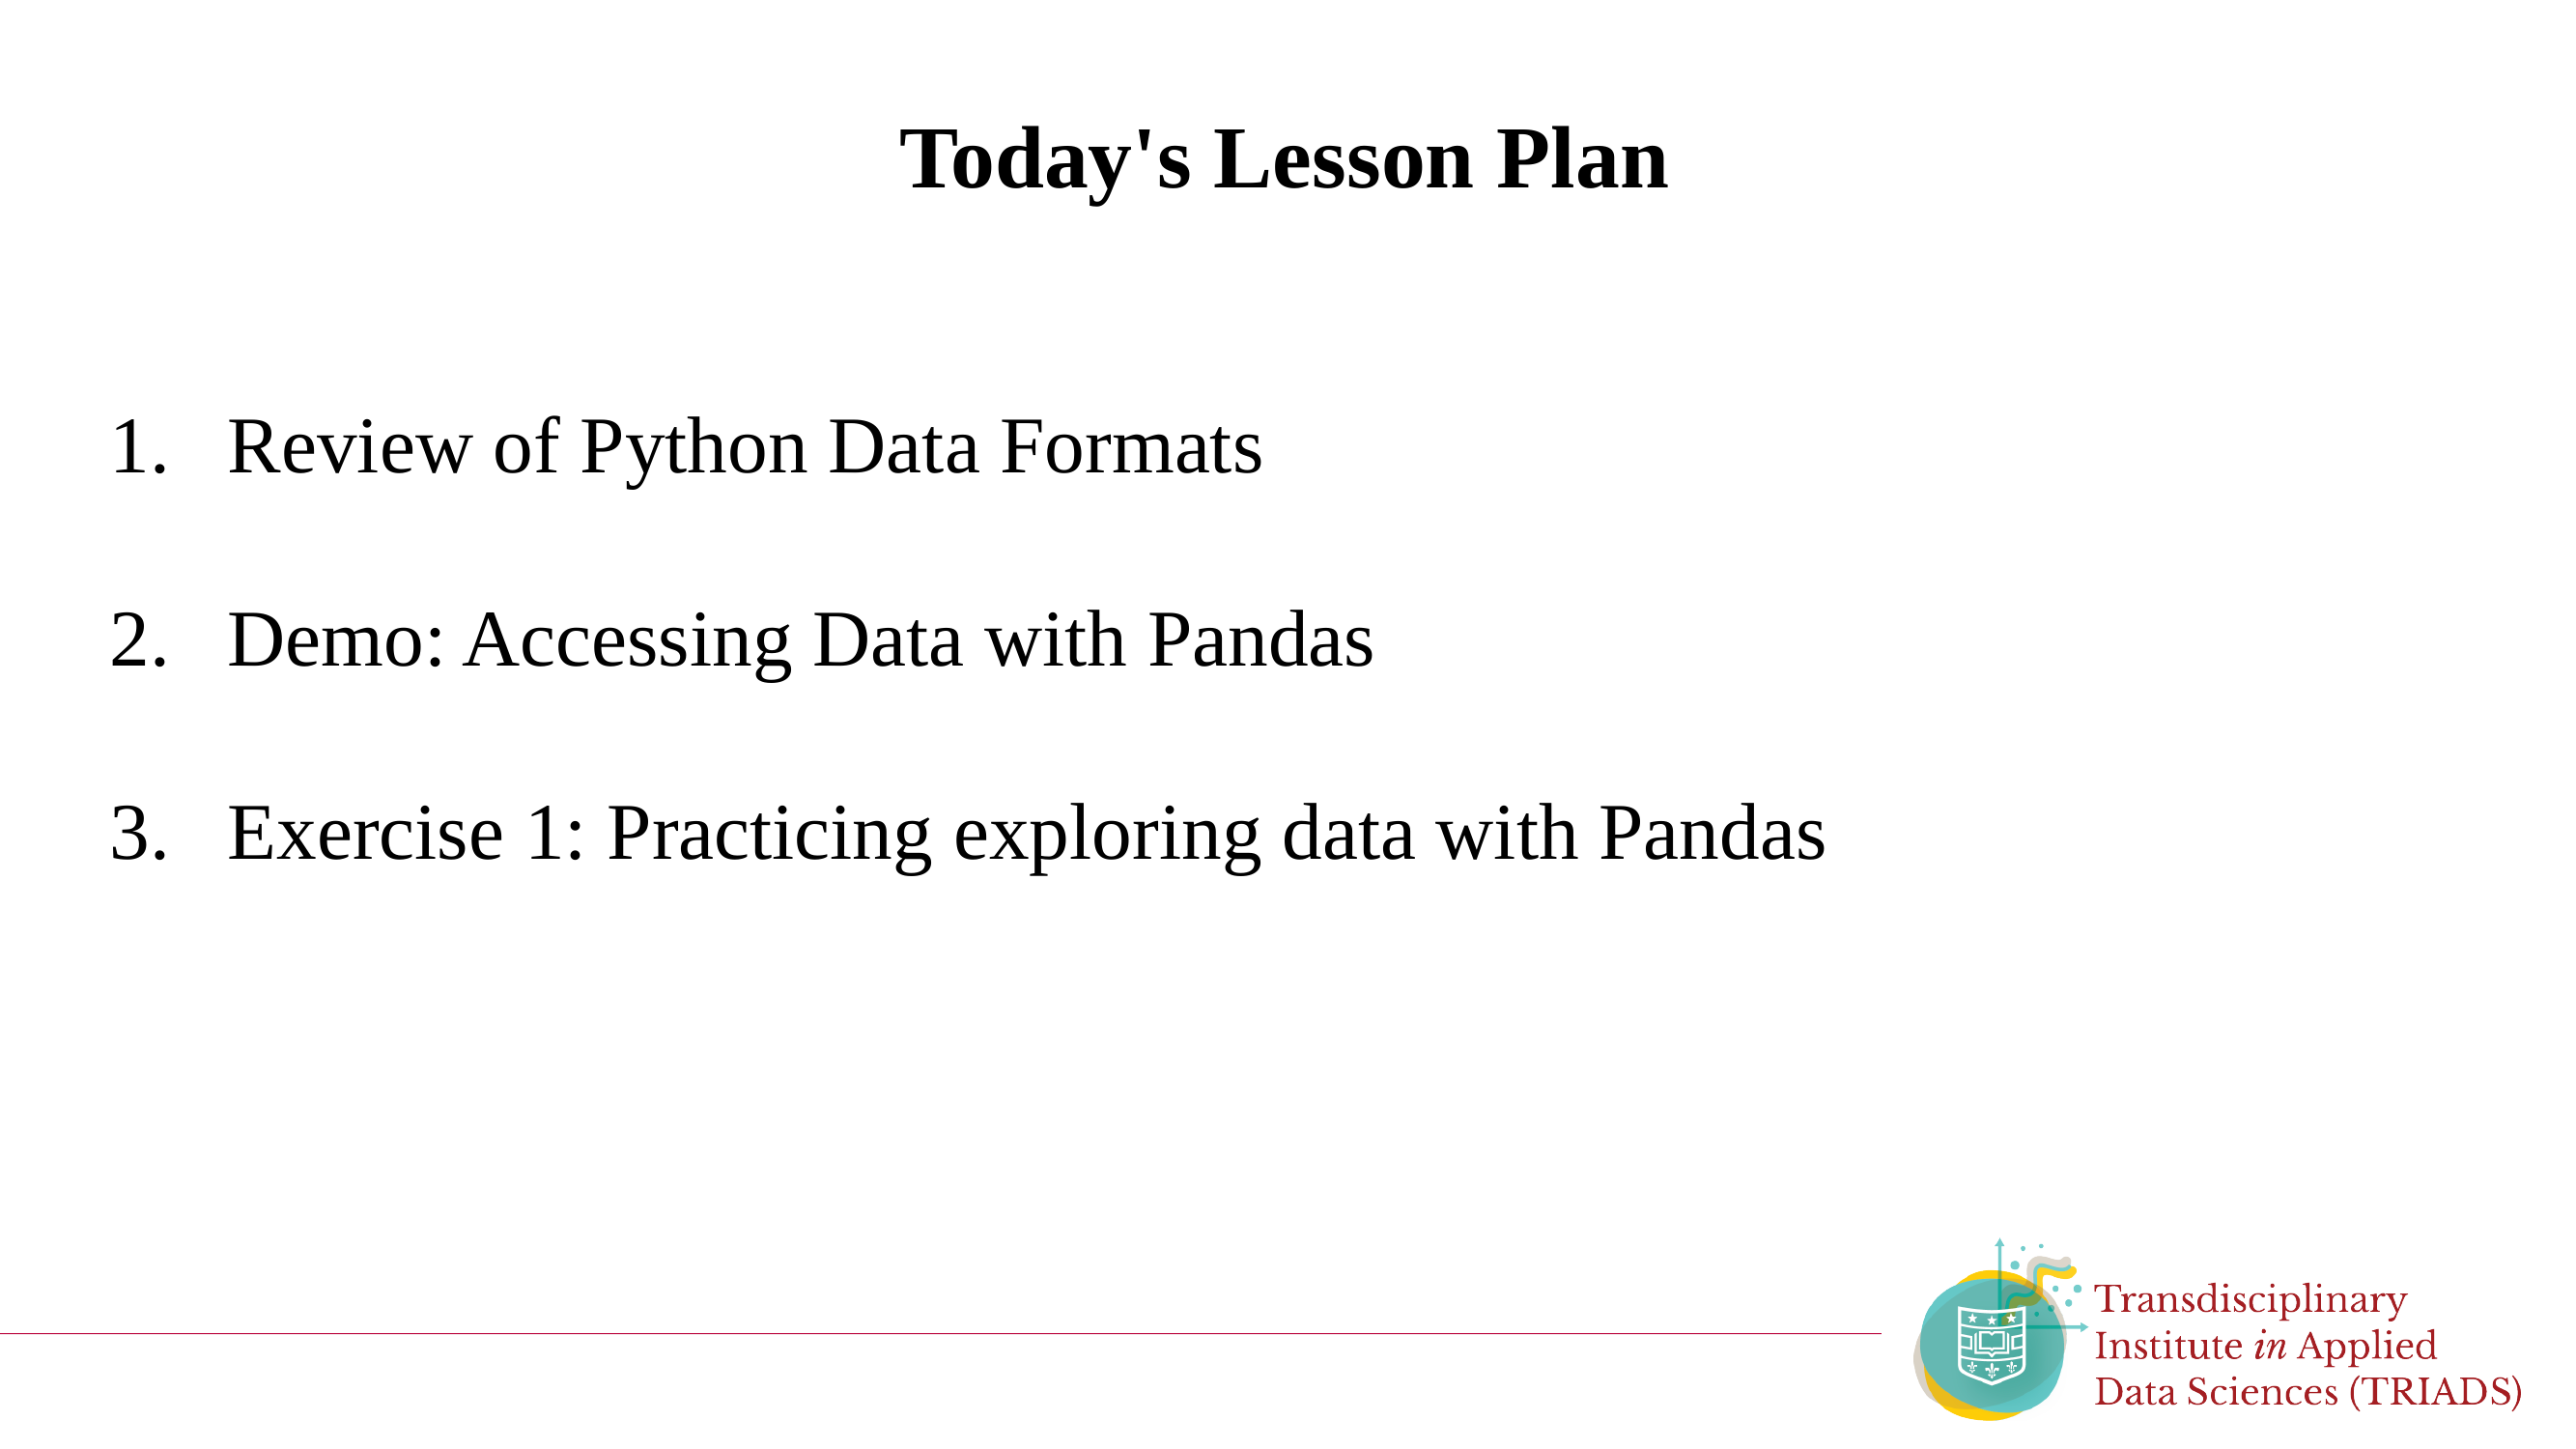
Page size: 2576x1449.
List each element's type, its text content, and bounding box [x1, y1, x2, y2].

text_box Review of Python Data Formats Demo: Accessing Data with Pandas Exercise 1: Practicing exploring data with Pandas [95, 289, 2476, 1173]
text_box Today's Lesson Plan [95, 92, 2475, 213]
picture [1912, 1237, 2522, 1421]
